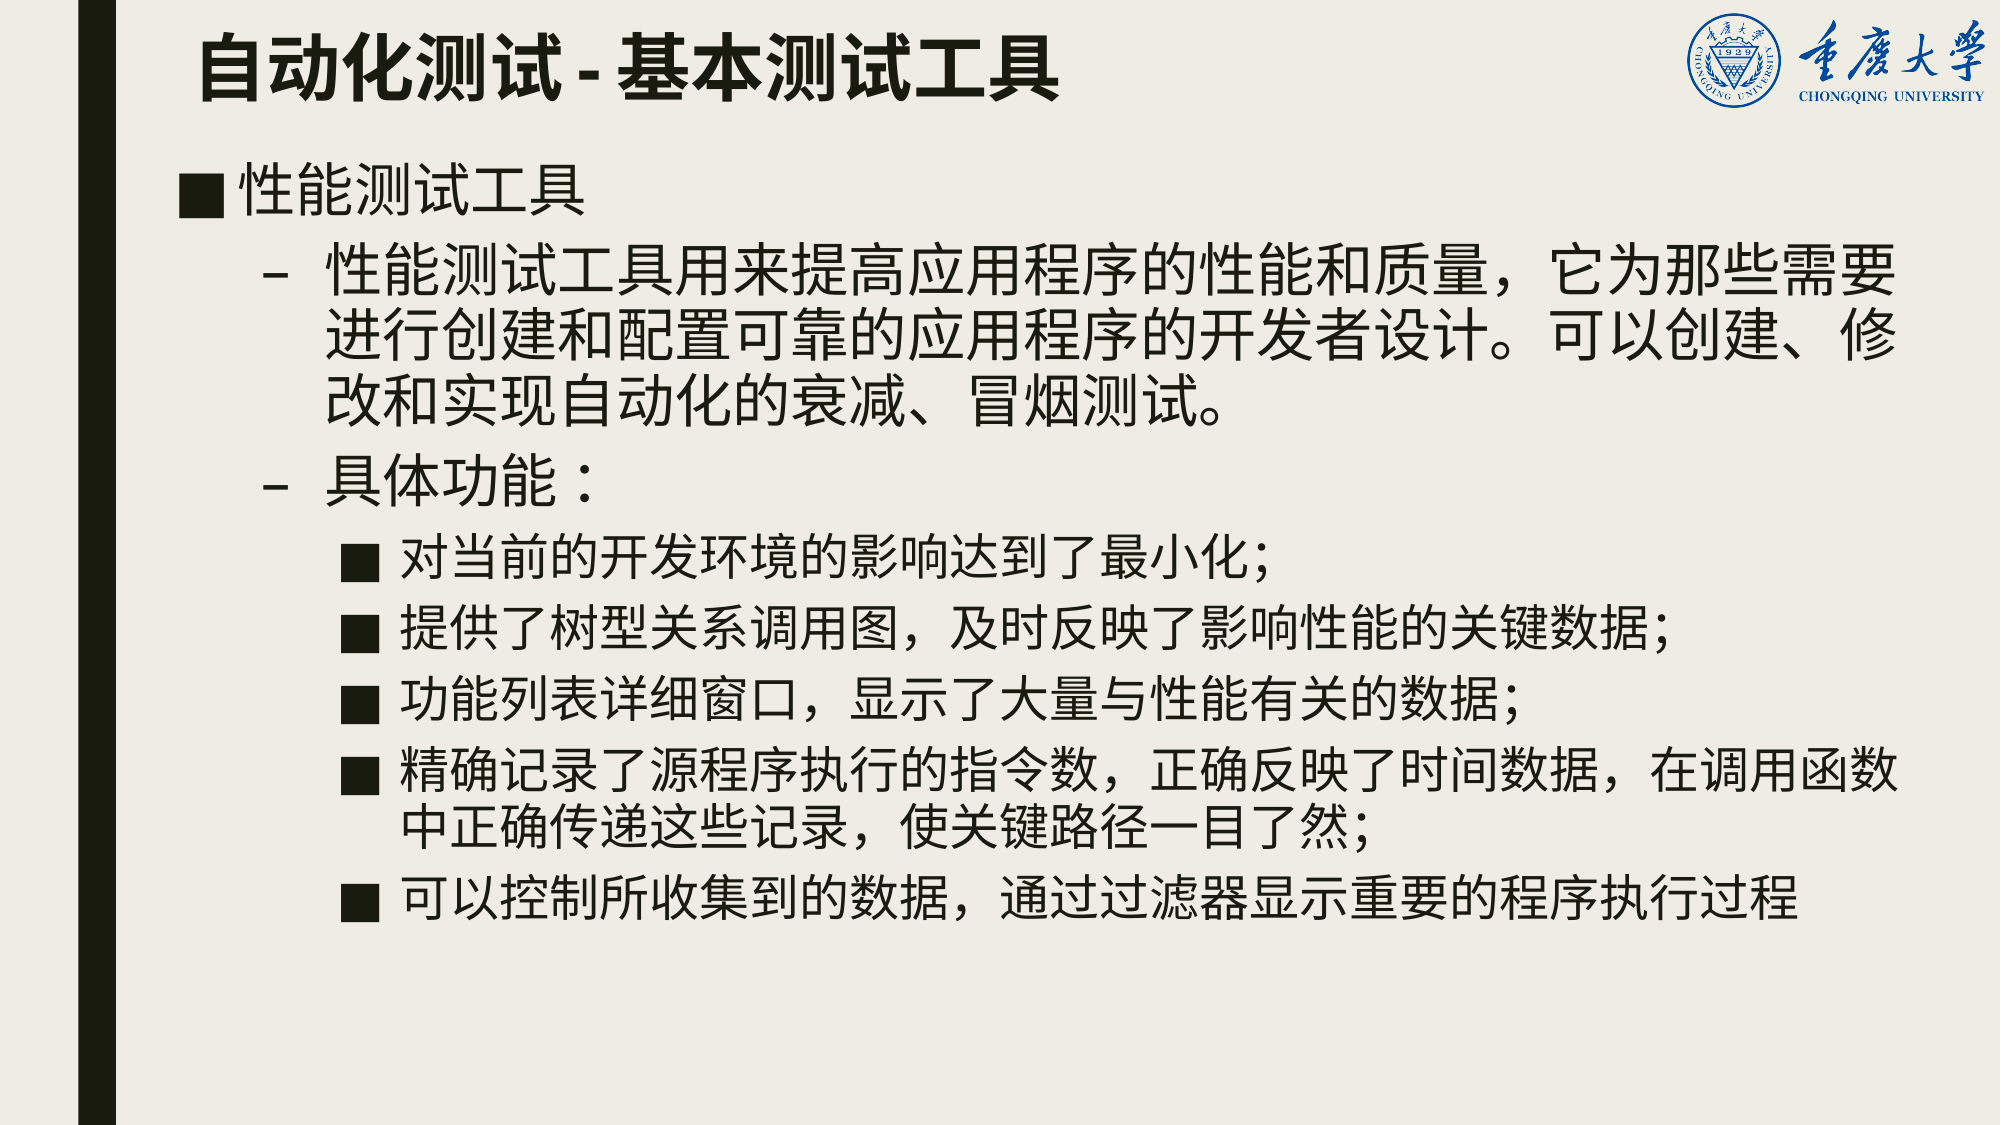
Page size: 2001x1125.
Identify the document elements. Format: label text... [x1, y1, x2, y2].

title 自动化测试-基本测试工具 [177, 24, 1753, 120]
list 性能测试工具 性能测试工具用来提高应用程序的性能和质量，它为那些需要进行创建和配置可靠的应用程序的开发者设计。可以创建、修改和实现自动化的衰减、冒烟测试。 具体功能 ： 对当前的开发环境的影响达到了最小化； 提供了树型关系调用图，及时反映了影响性能的关键数据； 功能列表详细窗口，显示了大量与性能有关的数据； 精确记录了源程序执行的指令数，正确反映了时间数据，在调用函数中正确传递这些记录，使关键路径一目了然； 可以控制所收集到的数据，通过过滤器显示重要的程序执行过程 [159, 150, 1937, 1080]
picture [1687, 13, 1985, 108]
